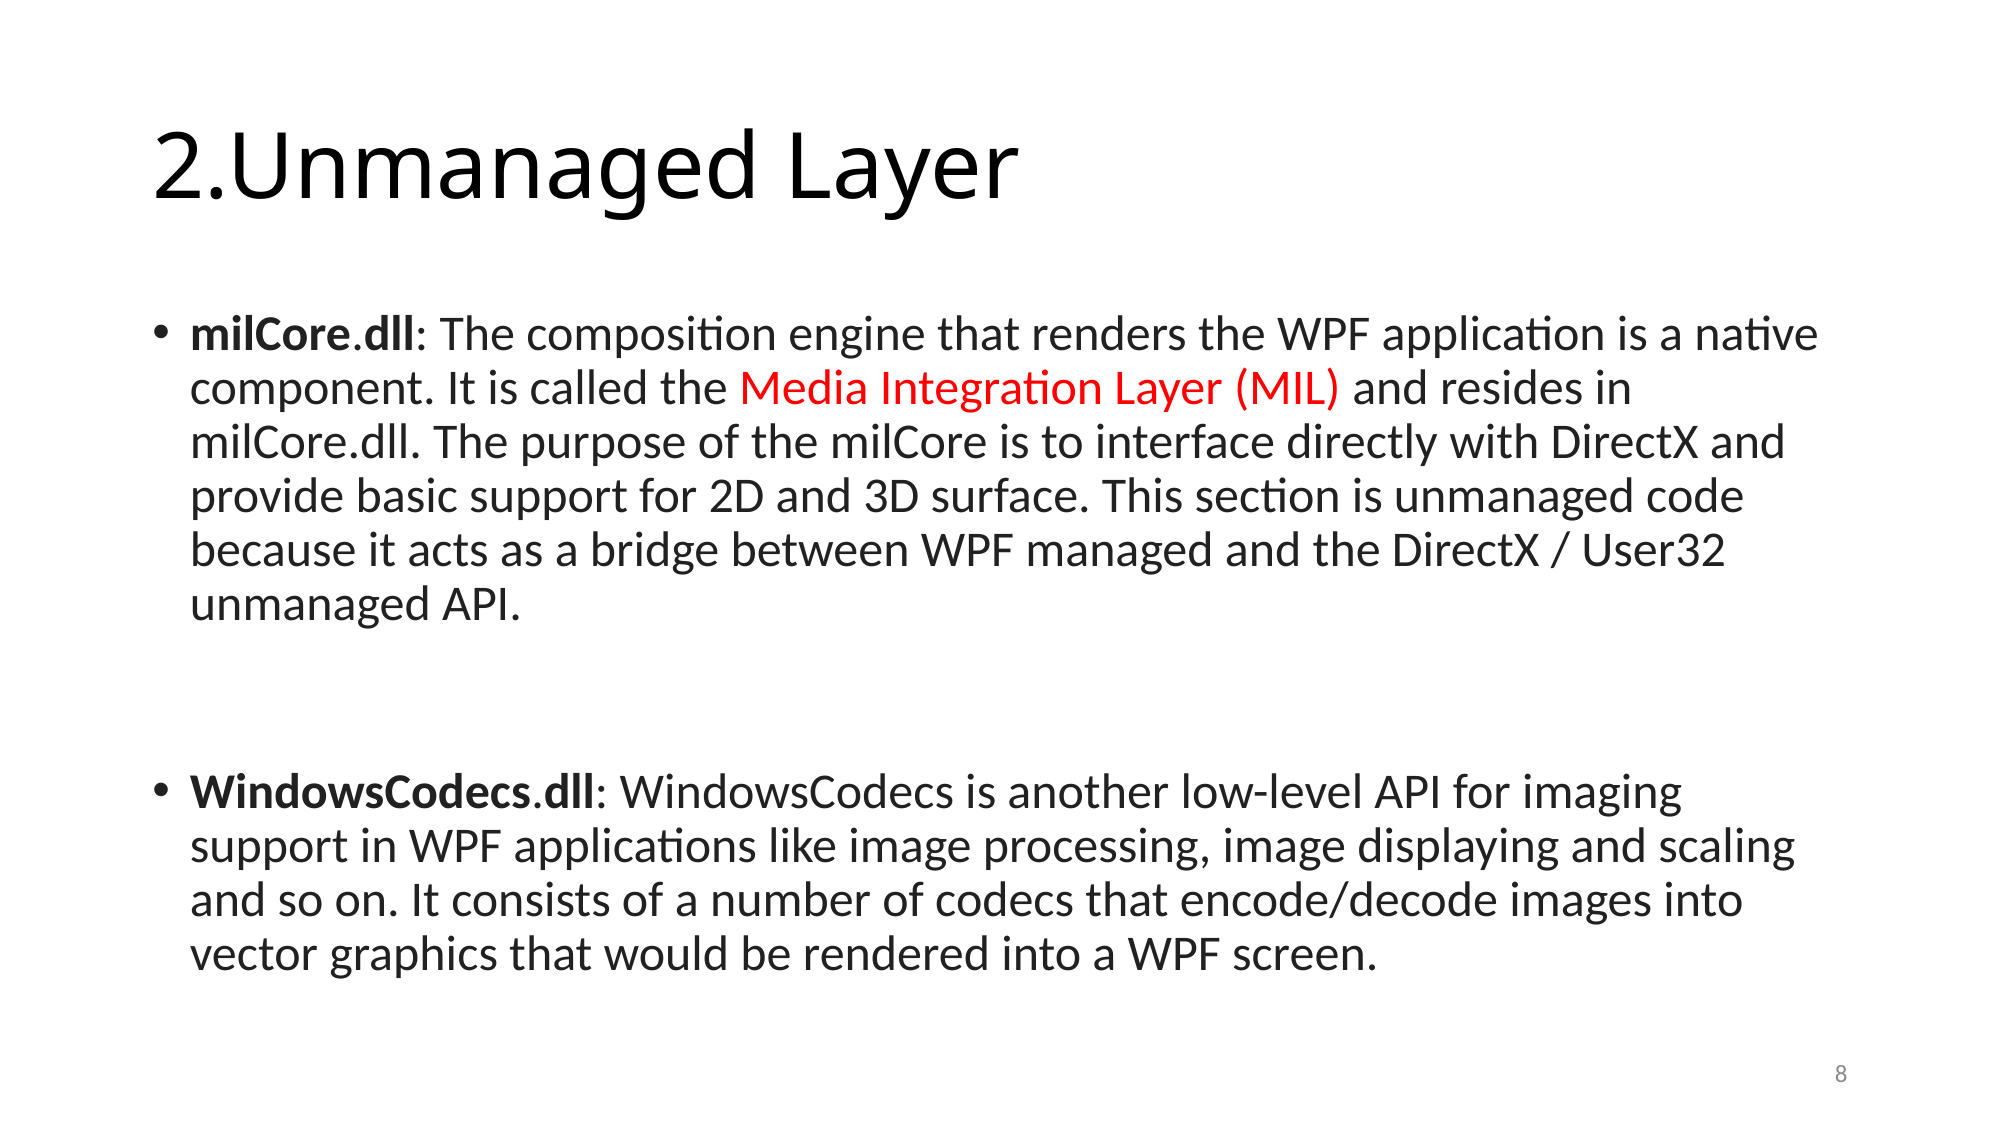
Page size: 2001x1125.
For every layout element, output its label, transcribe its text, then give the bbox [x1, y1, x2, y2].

title 2.Unmanaged Layer [137, 59, 1863, 278]
list milCore.dll: The composition engine that renders the WPF application is a native component. It is called the Media Integration Layer (MIL) and resides in milCore.dll. The purpose of the milCore is to interface directly with DirectX and provide basic support for 2D and 3D surface. This section is unmanaged code because it acts as a bridge between WPF managed and the DirectX / User32 unmanaged API. WindowsCodecs.dll: WindowsCodecs is another low-level API for imaging support in WPF applications like image processing, image displaying and scaling and so on. It consists of a number of codecs that encode/decode images into vector graphics that would be rendered into a WPF screen. [137, 299, 1863, 1014]
slide_number 8 [1412, 1042, 1863, 1103]
